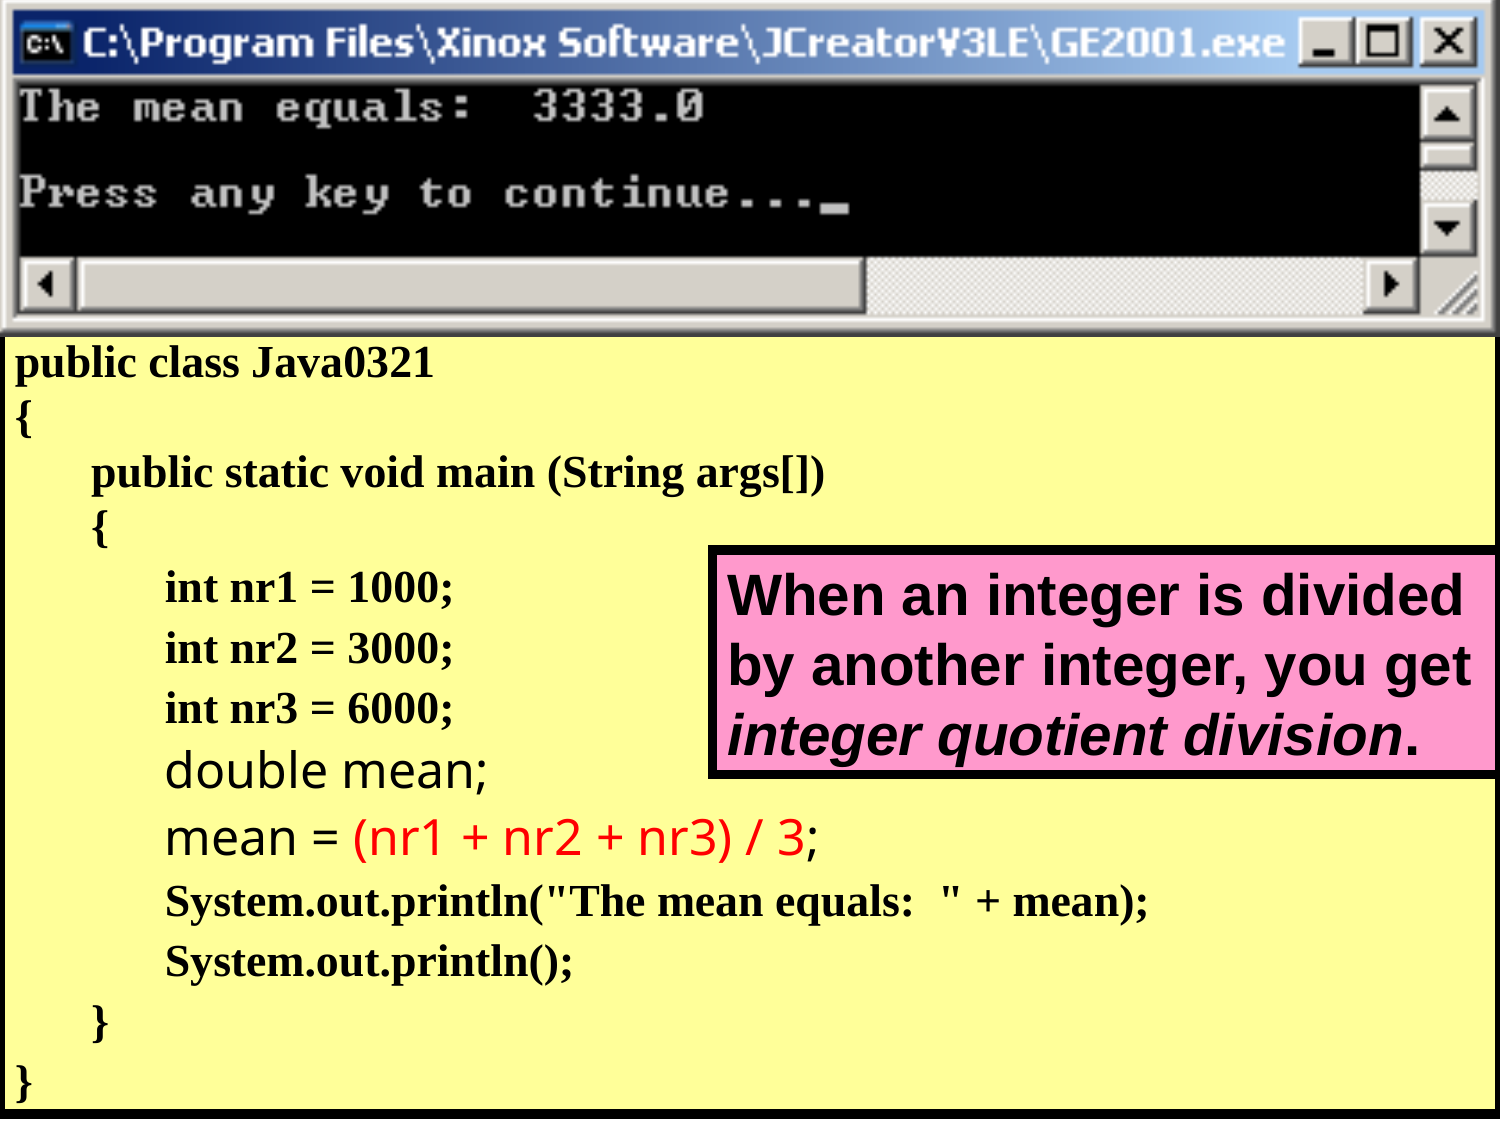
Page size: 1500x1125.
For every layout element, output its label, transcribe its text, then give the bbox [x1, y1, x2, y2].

text_box // Java0321.java // This program demonstrates that the intended computation may not be // performed by Java. The expression on the right side of the assignment // operator is performed without knowledge of the type on the left side. public class Java0321 { public static void main (String args[]) { int nr1 = 1000; int nr2 = 3000; int nr3 = 6000; double mean; mean = (nr1 + nr2 + nr3) / 3; System.out.println("The mean equals: " + mean); System.out.println(); } } [0, 343, 1500, 1115]
text_box When an integer is divided by another integer, you get integer quotient division. [712, 549, 1500, 775]
picture [0, 0, 1500, 337]
